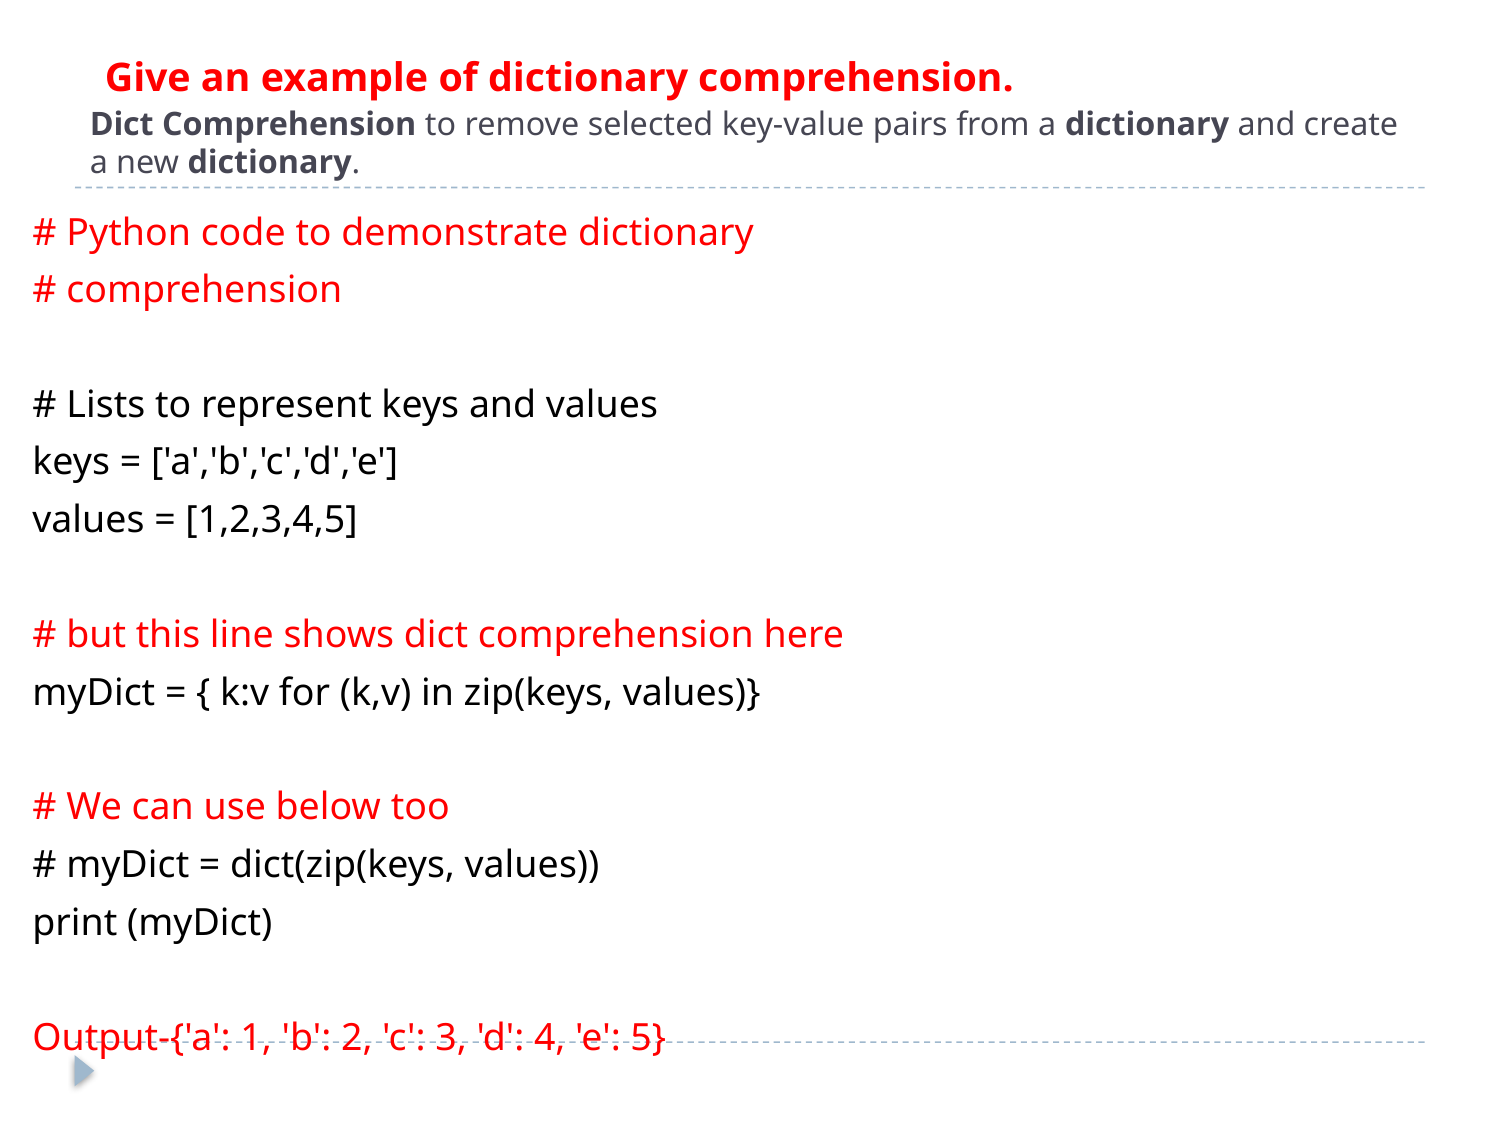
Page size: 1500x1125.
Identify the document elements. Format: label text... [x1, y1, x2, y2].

title Give an example of dictionary comprehension. Dict Comprehension to remove selected key-value pairs from a dictionary and create a new dictionary. [75, 24, 1425, 188]
list # Python code to demonstrate dictionary # comprehension # Lists to represent keys and values keys = ['a','b','c','d','e'] values = [1,2,3,4,5] # but this line shows dict comprehension here myDict = { k:v for (k,v) in zip(keys, values)} # We can use below too # myDict = dict(zip(keys, values)) print (myDict) Output-{'a': 1, 'b': 2, 'c': 3, 'd': 4, 'e': 5} [17, 200, 1483, 1071]
